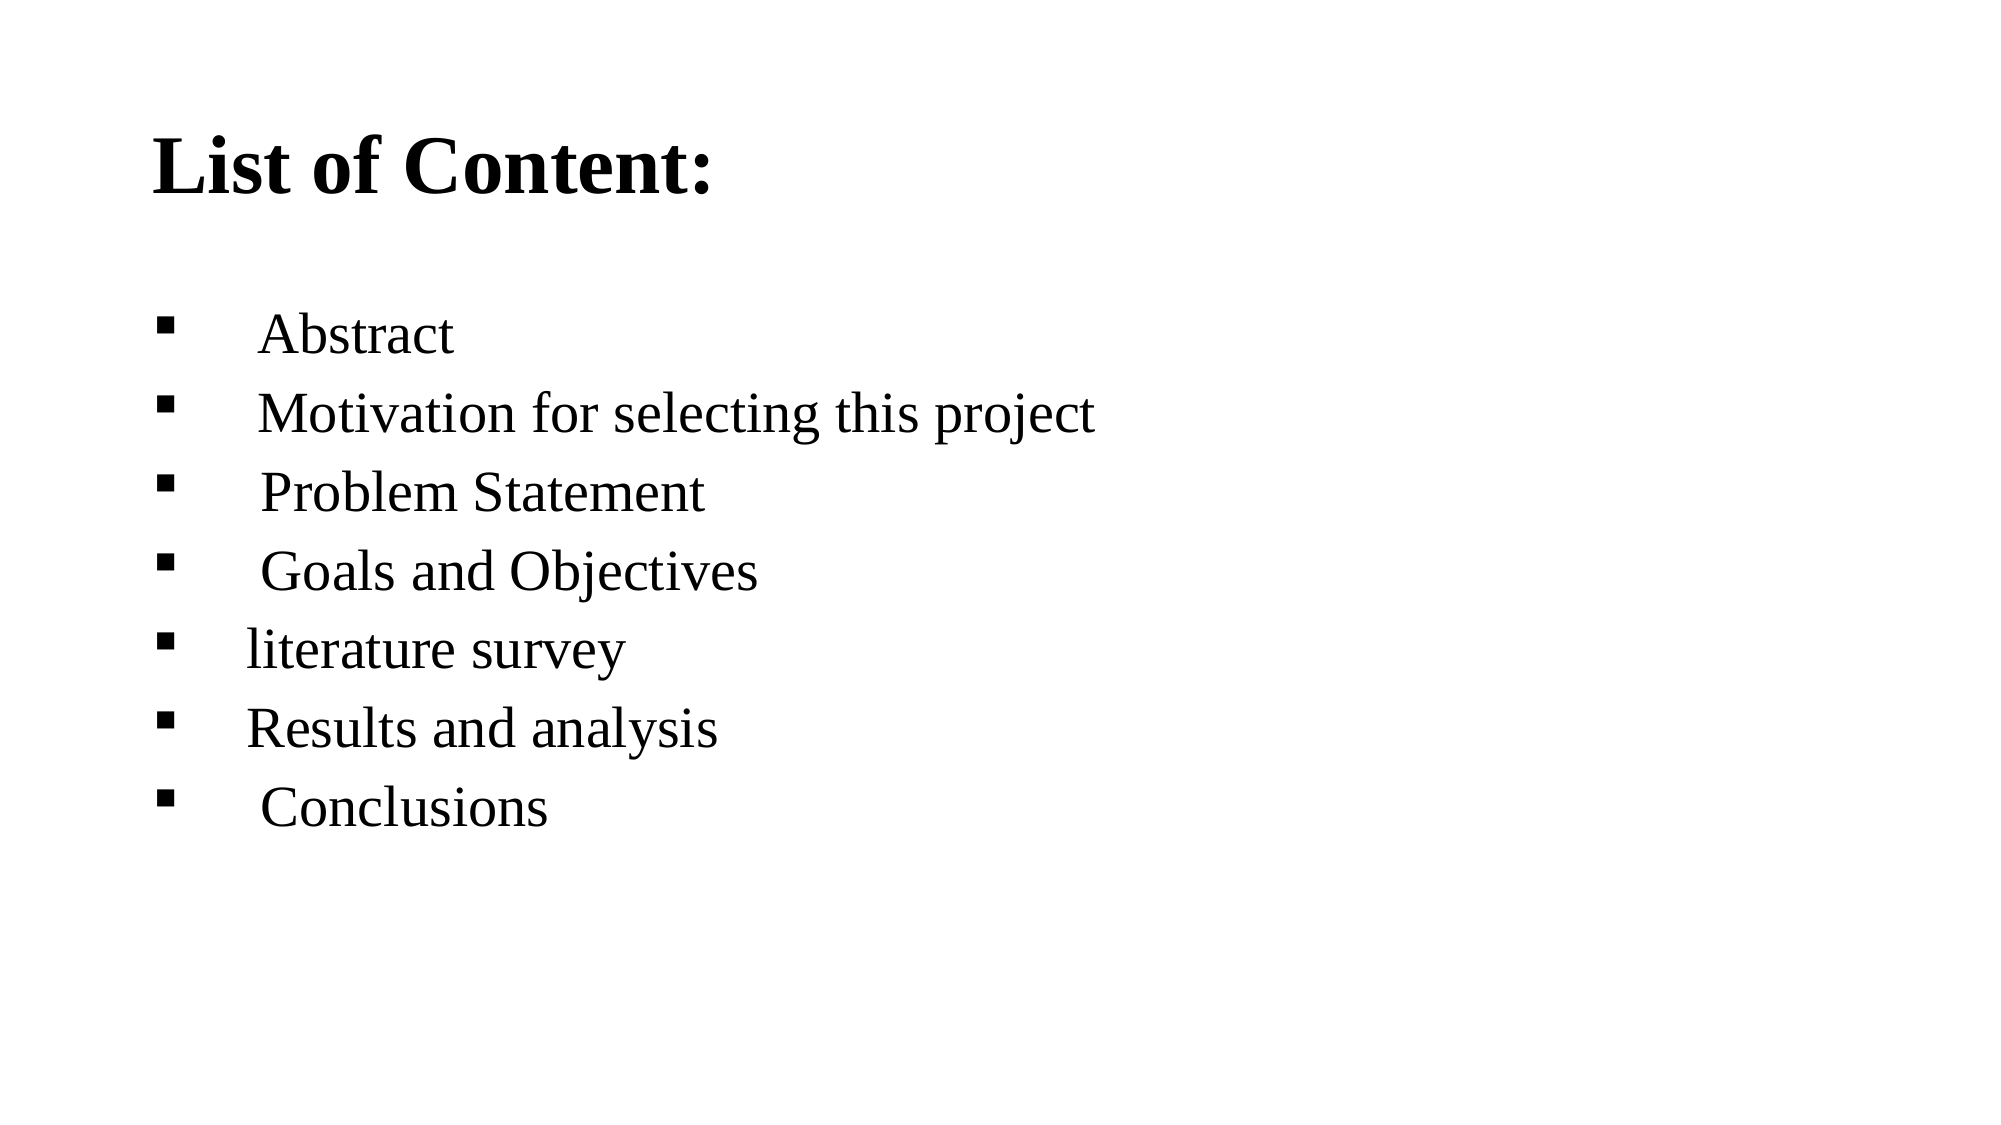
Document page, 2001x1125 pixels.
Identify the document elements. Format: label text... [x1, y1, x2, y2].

title List of Content: [137, 59, 1863, 278]
list Abstract Motivation for selecting this project Problem Statement Goals and Objectives literature survey Results and analysis Conclusions [137, 299, 1863, 1014]
